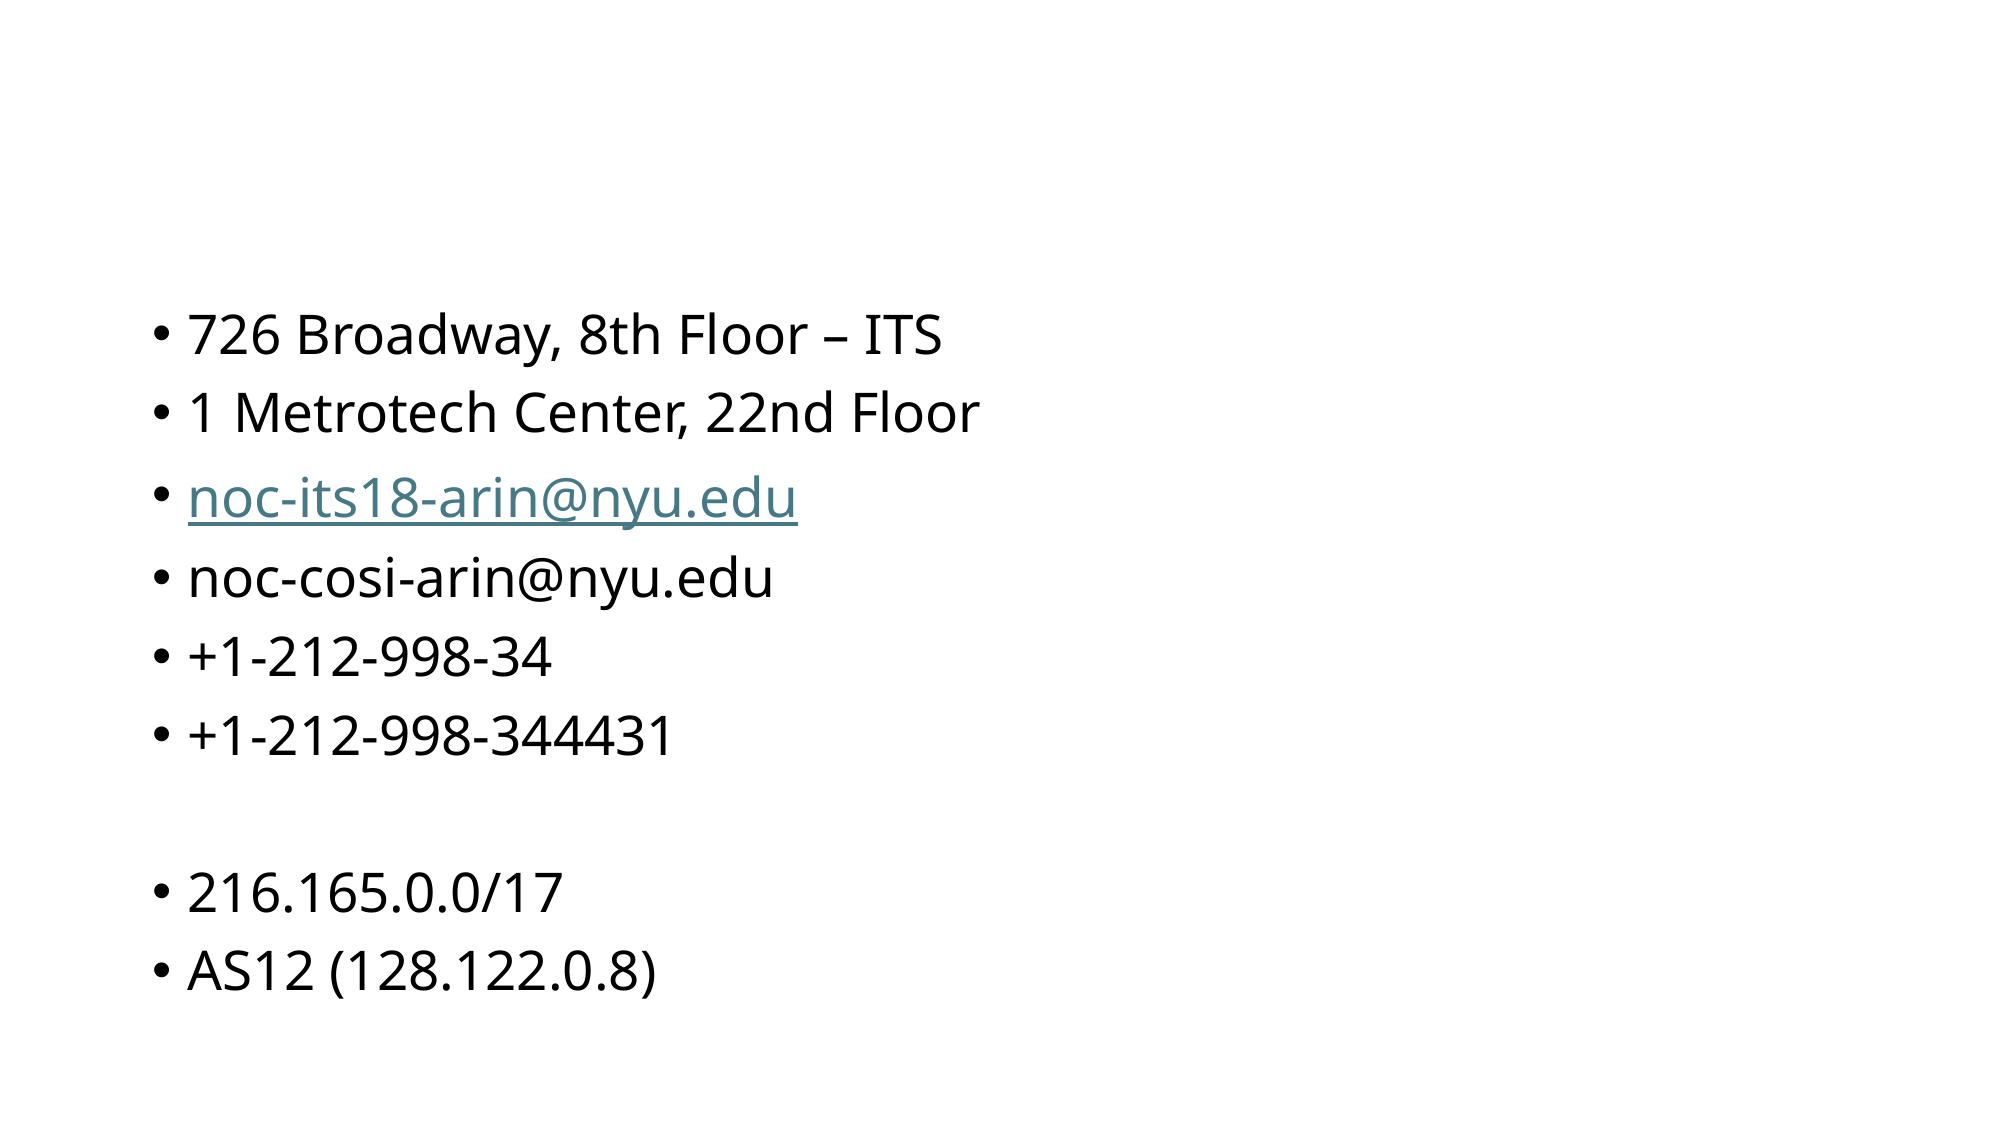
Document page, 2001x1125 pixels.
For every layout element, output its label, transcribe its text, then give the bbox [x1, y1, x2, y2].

list 726 Broadway, 8th Floor – ITS 1 Metrotech Center, 22nd Floor noc-its18-arin@nyu.edu noc-cosi-arin@nyu.edu +1-212-998-34 +1-212-998-344431 216.165.0.0/17 AS12 (128.122.0.8) [137, 299, 1863, 1014]
